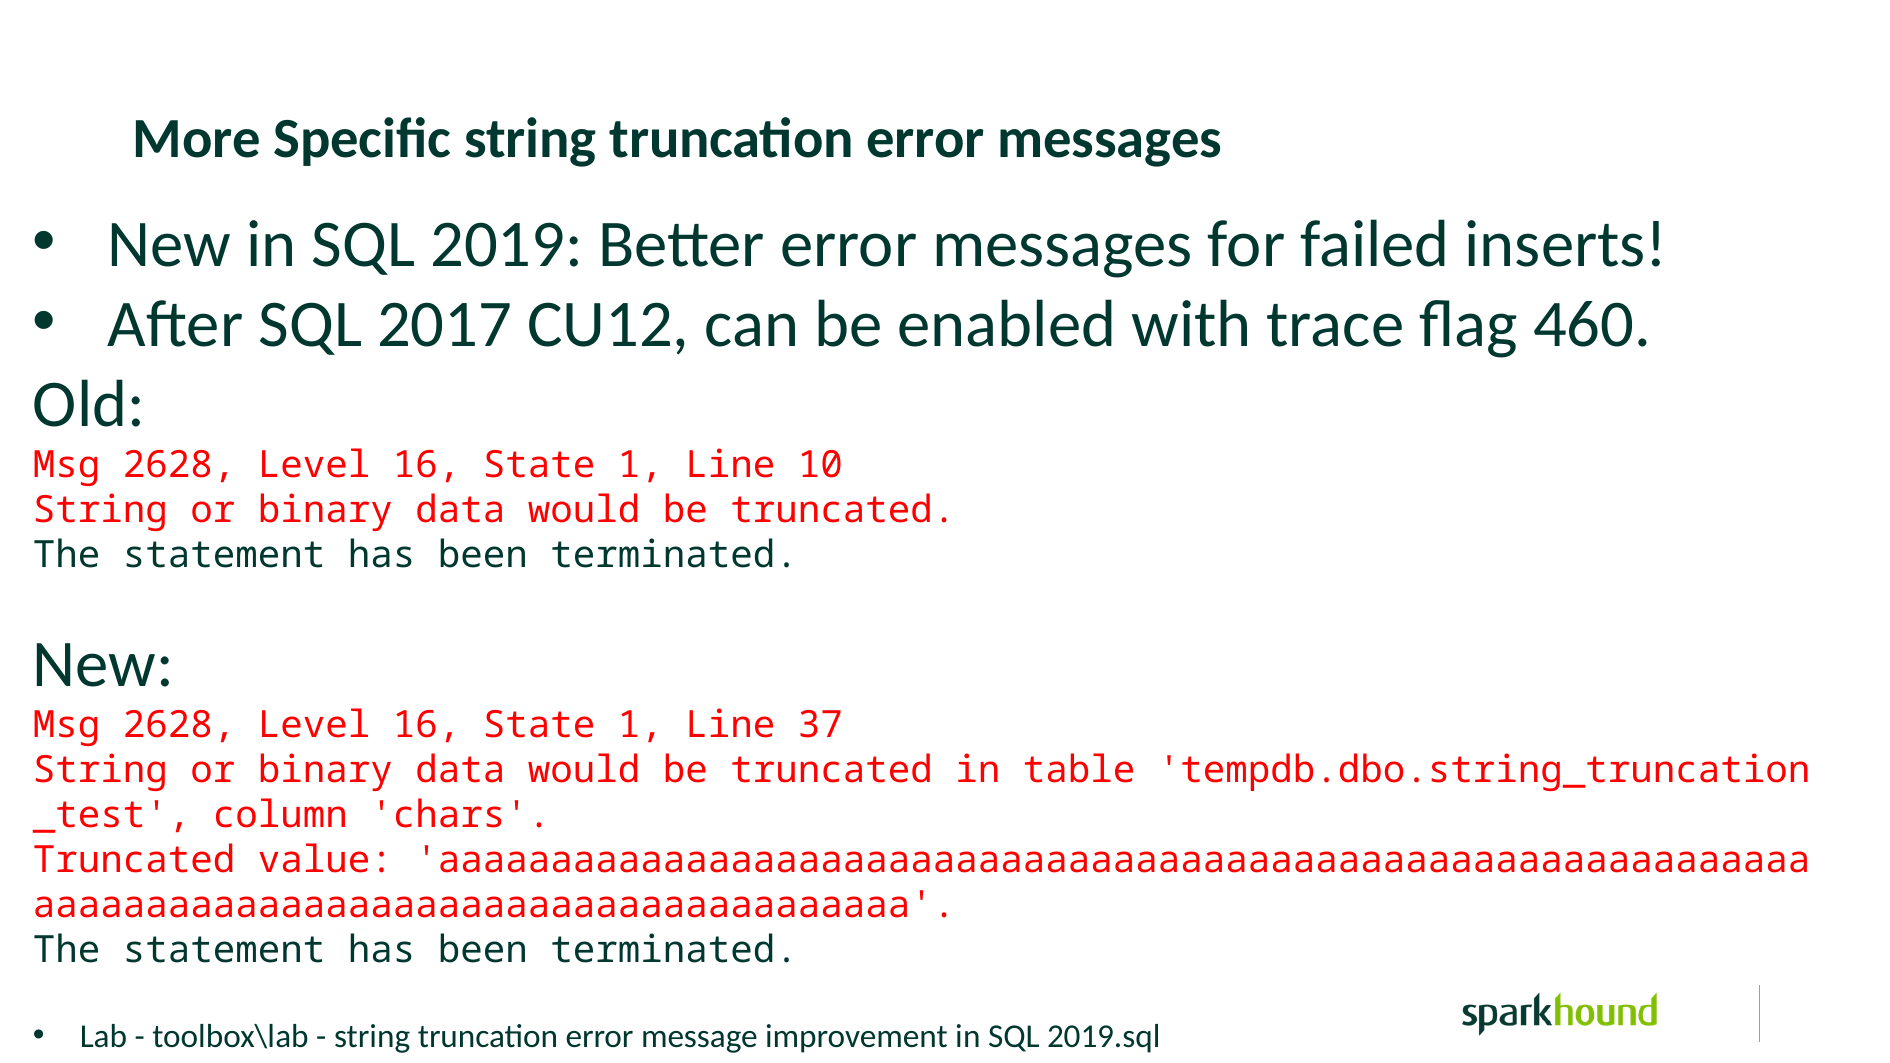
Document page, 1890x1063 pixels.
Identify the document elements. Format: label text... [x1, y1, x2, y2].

text_box New in SQL 2019: Better error messages for failed inserts! After SQL 2017 CU12, can be enabled with trace flag 460. Old: Msg 2628, Level 16, State 1, Line 10 String or binary data would be truncated. The statement has been terminated. New: Msg 2628, Level 16, State 1, Line 37 String or binary data would be truncated in table 'tempdb.dbo.string_truncation_test', column 'chars'. Truncated value: 'aaaaaaaaaaaaaaaaaaaaaaaaaaaaaaaaaaaaaaaaaaaaaaaaaaaaaaaaaaaaaaaaaaaaaaaaaaaaaaaaaaaaaaaaaaaaaaaaaaaa'. The statement has been terminated. Lab - toolbox\lab - string truncation error message improvement in SQL 2019.sql [18, 192, 1844, 1063]
title More Specific string truncation error messages [117, 59, 1890, 178]
